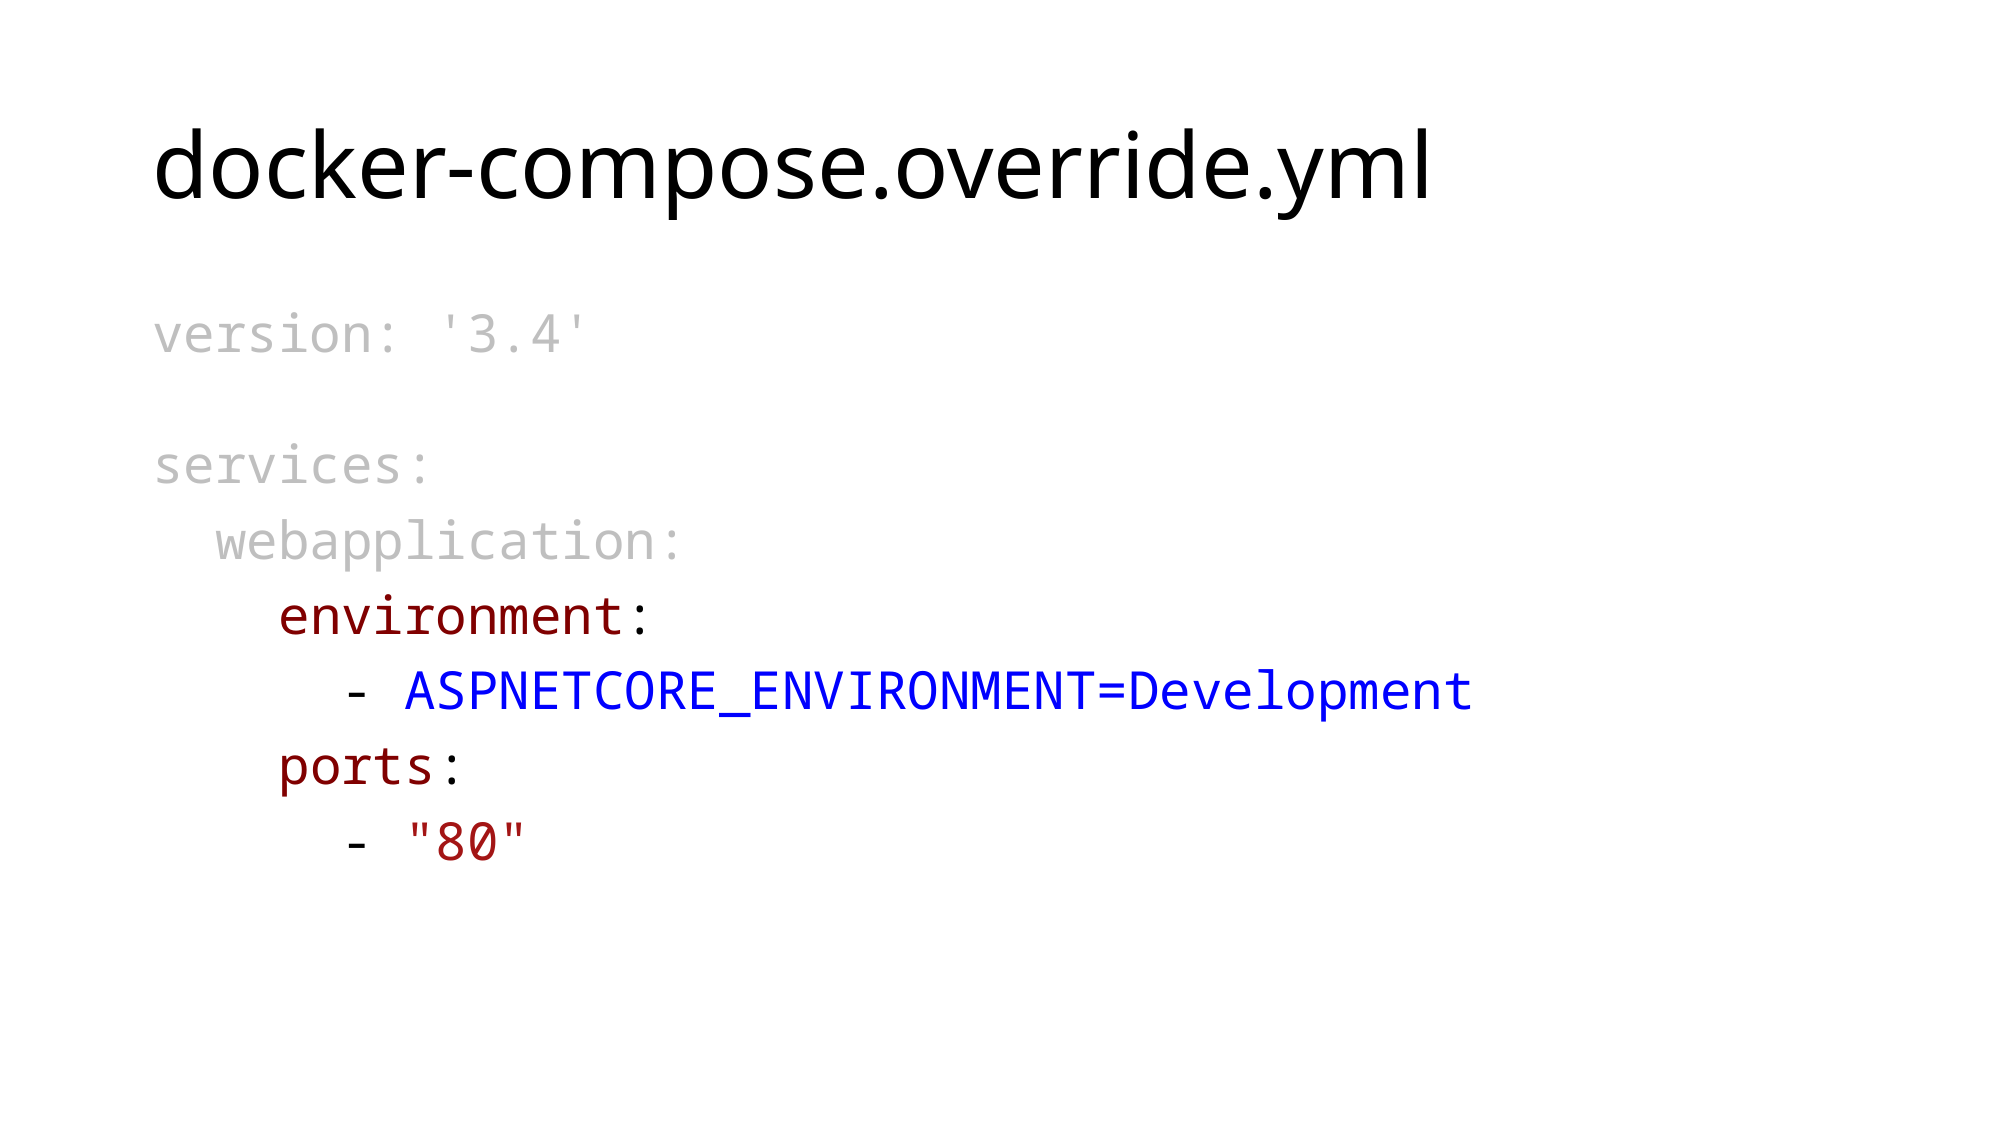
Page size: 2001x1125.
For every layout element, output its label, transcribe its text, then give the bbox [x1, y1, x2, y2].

list version: '3.4' services: webapplication: environment: - ASPNETCORE_ENVIRONMENT=Development ports: - "80" [137, 299, 1863, 1014]
title docker-compose.override.yml [137, 59, 1863, 278]
